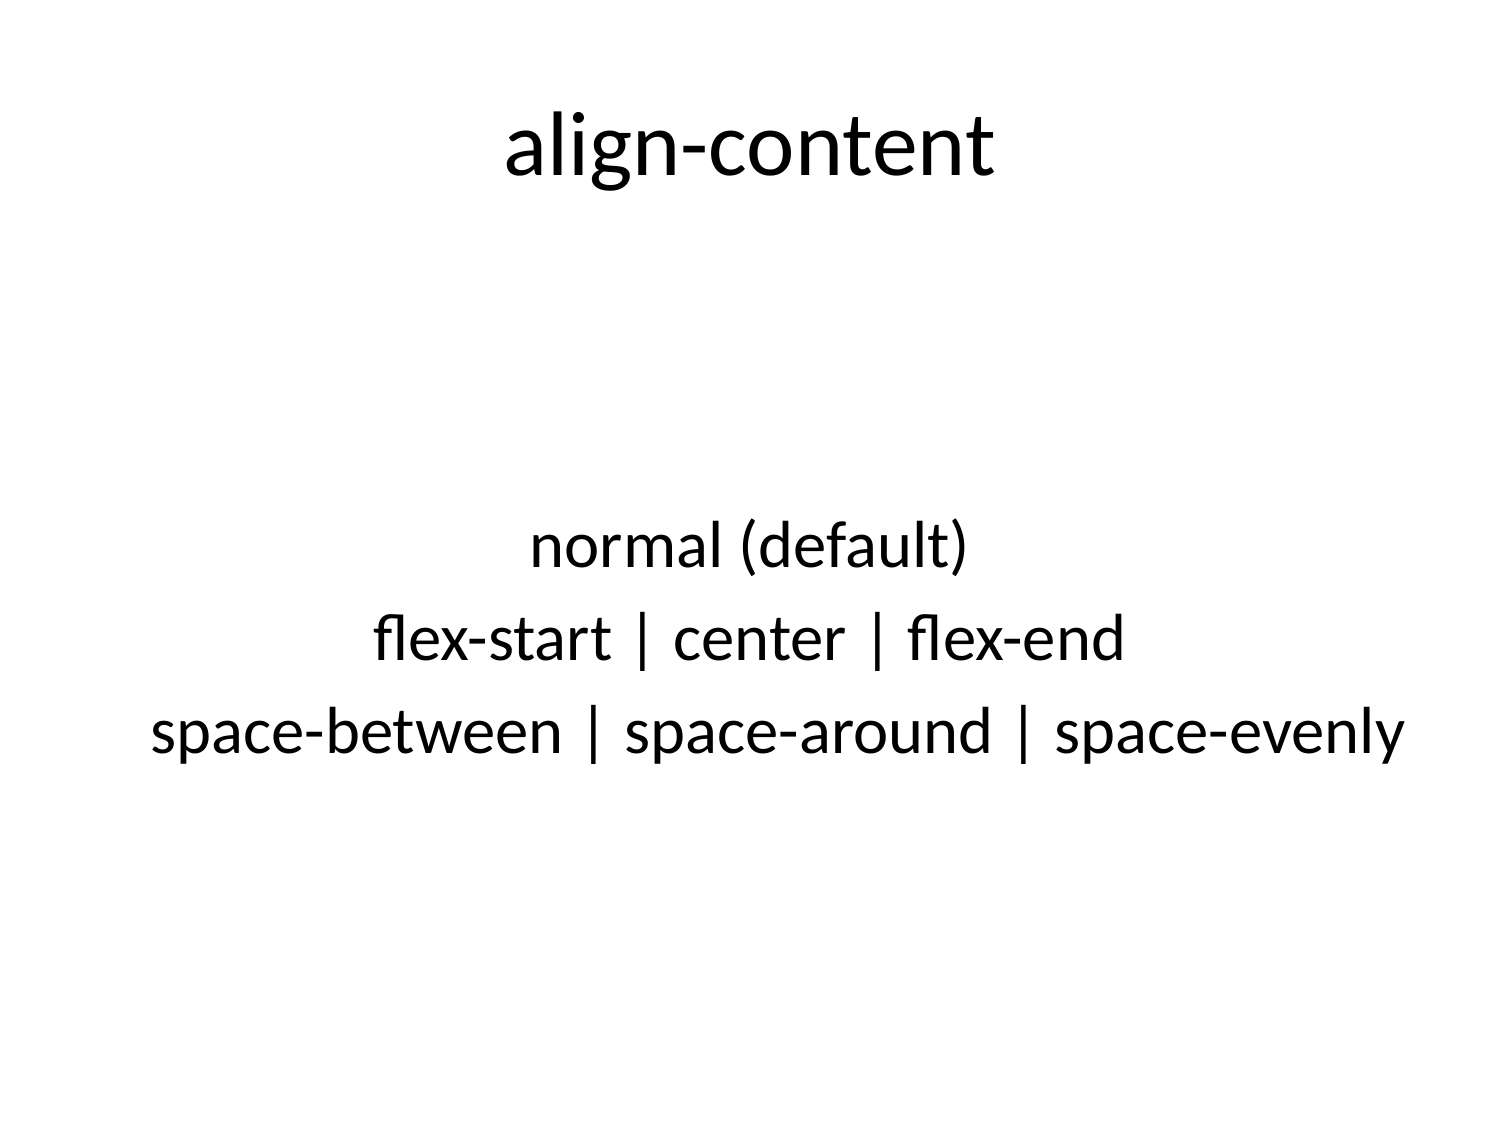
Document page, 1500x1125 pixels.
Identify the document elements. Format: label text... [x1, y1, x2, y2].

title align-content [75, 45, 1425, 233]
list normal (default) flex-start | center | flex-end space-between | space-around | space-evenly [75, 262, 1425, 1005]
